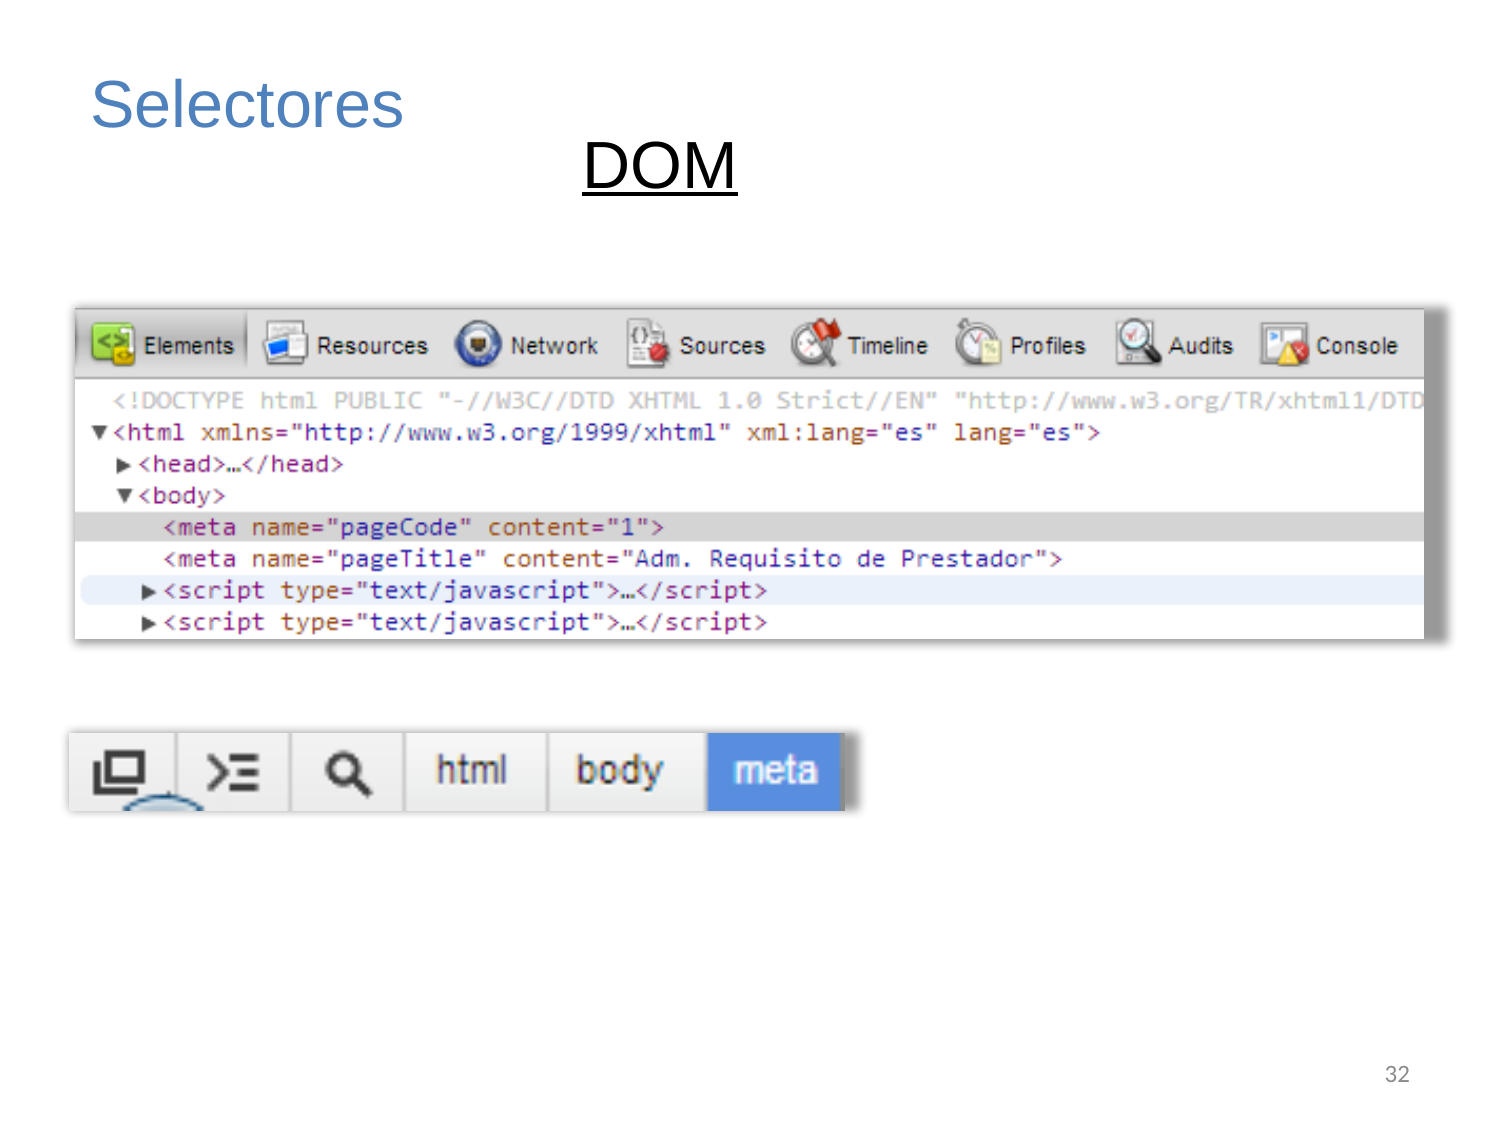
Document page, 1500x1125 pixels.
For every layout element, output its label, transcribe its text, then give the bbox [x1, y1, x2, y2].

title Selectores [74, 31, 1256, 172]
picture [74, 307, 1424, 640]
picture [69, 733, 845, 811]
slide_number 32 [1074, 1042, 1425, 1103]
text_box DOM [70, 114, 1250, 254]
